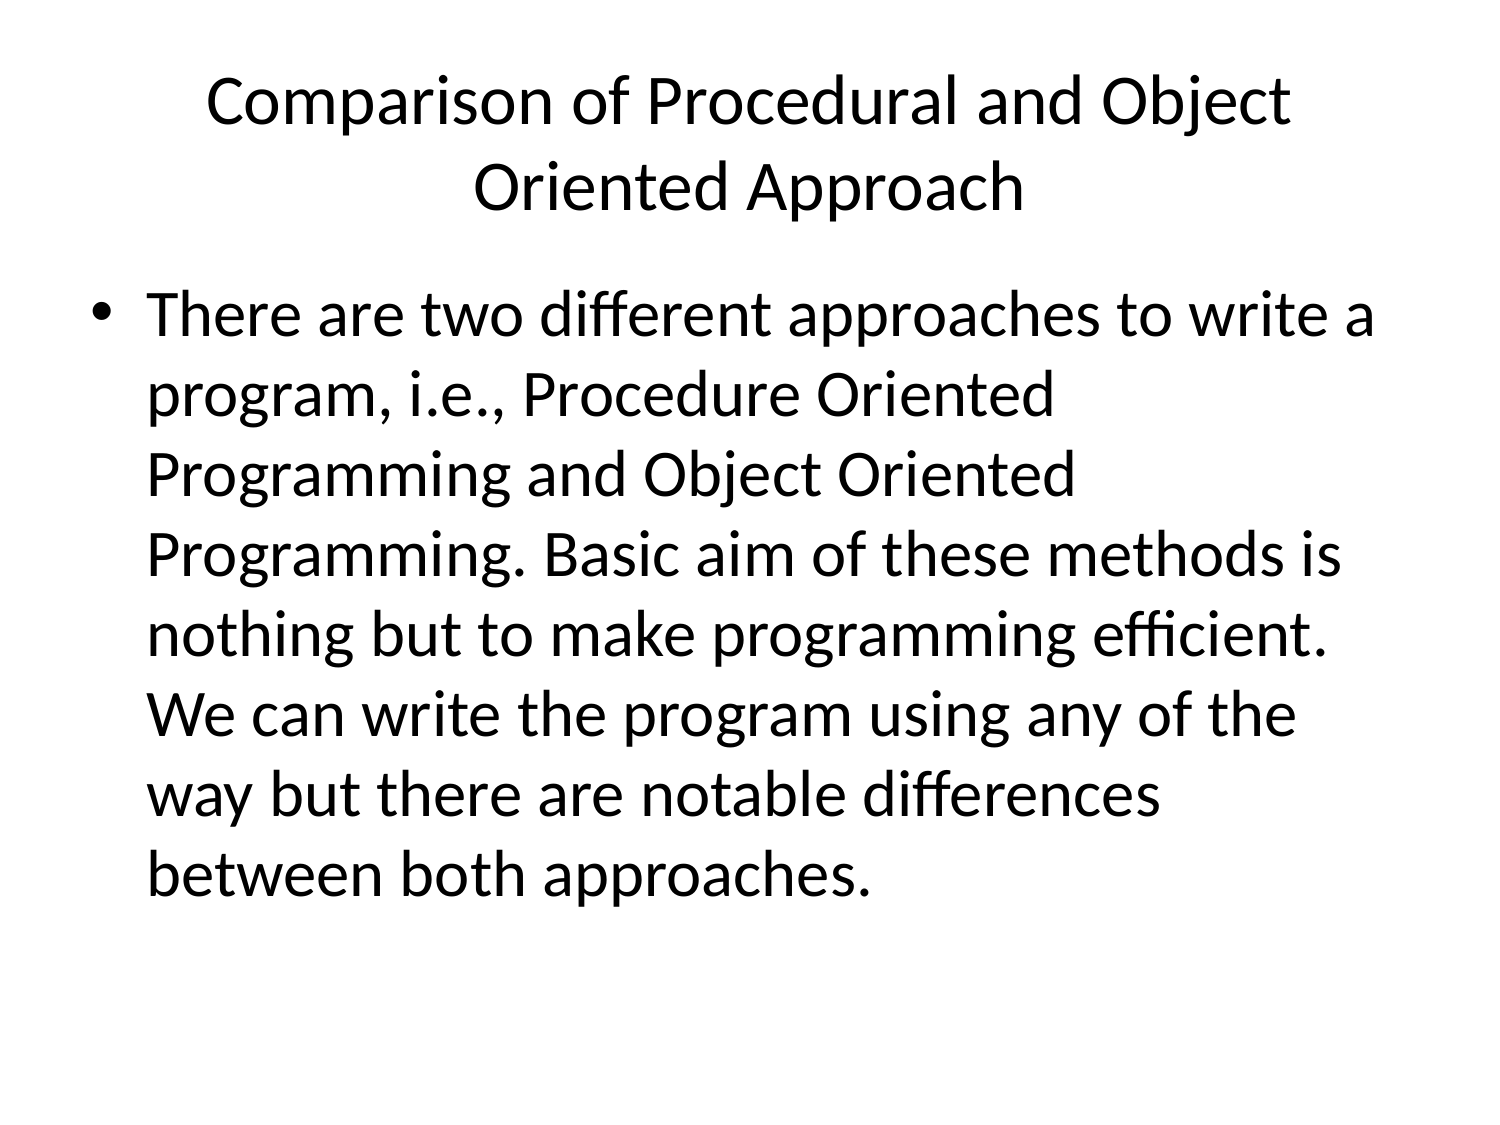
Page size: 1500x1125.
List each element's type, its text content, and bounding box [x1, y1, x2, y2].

title Comparison of Procedural and Object Oriented Approach [75, 45, 1425, 233]
list There are two different approaches to write a program, i.e., Procedure Oriented Programming and Object Oriented Programming. Basic aim of these methods is nothing but to make programming efficient. We can write the program using any of the way but there are notable differences between both approaches. [75, 262, 1425, 1005]
